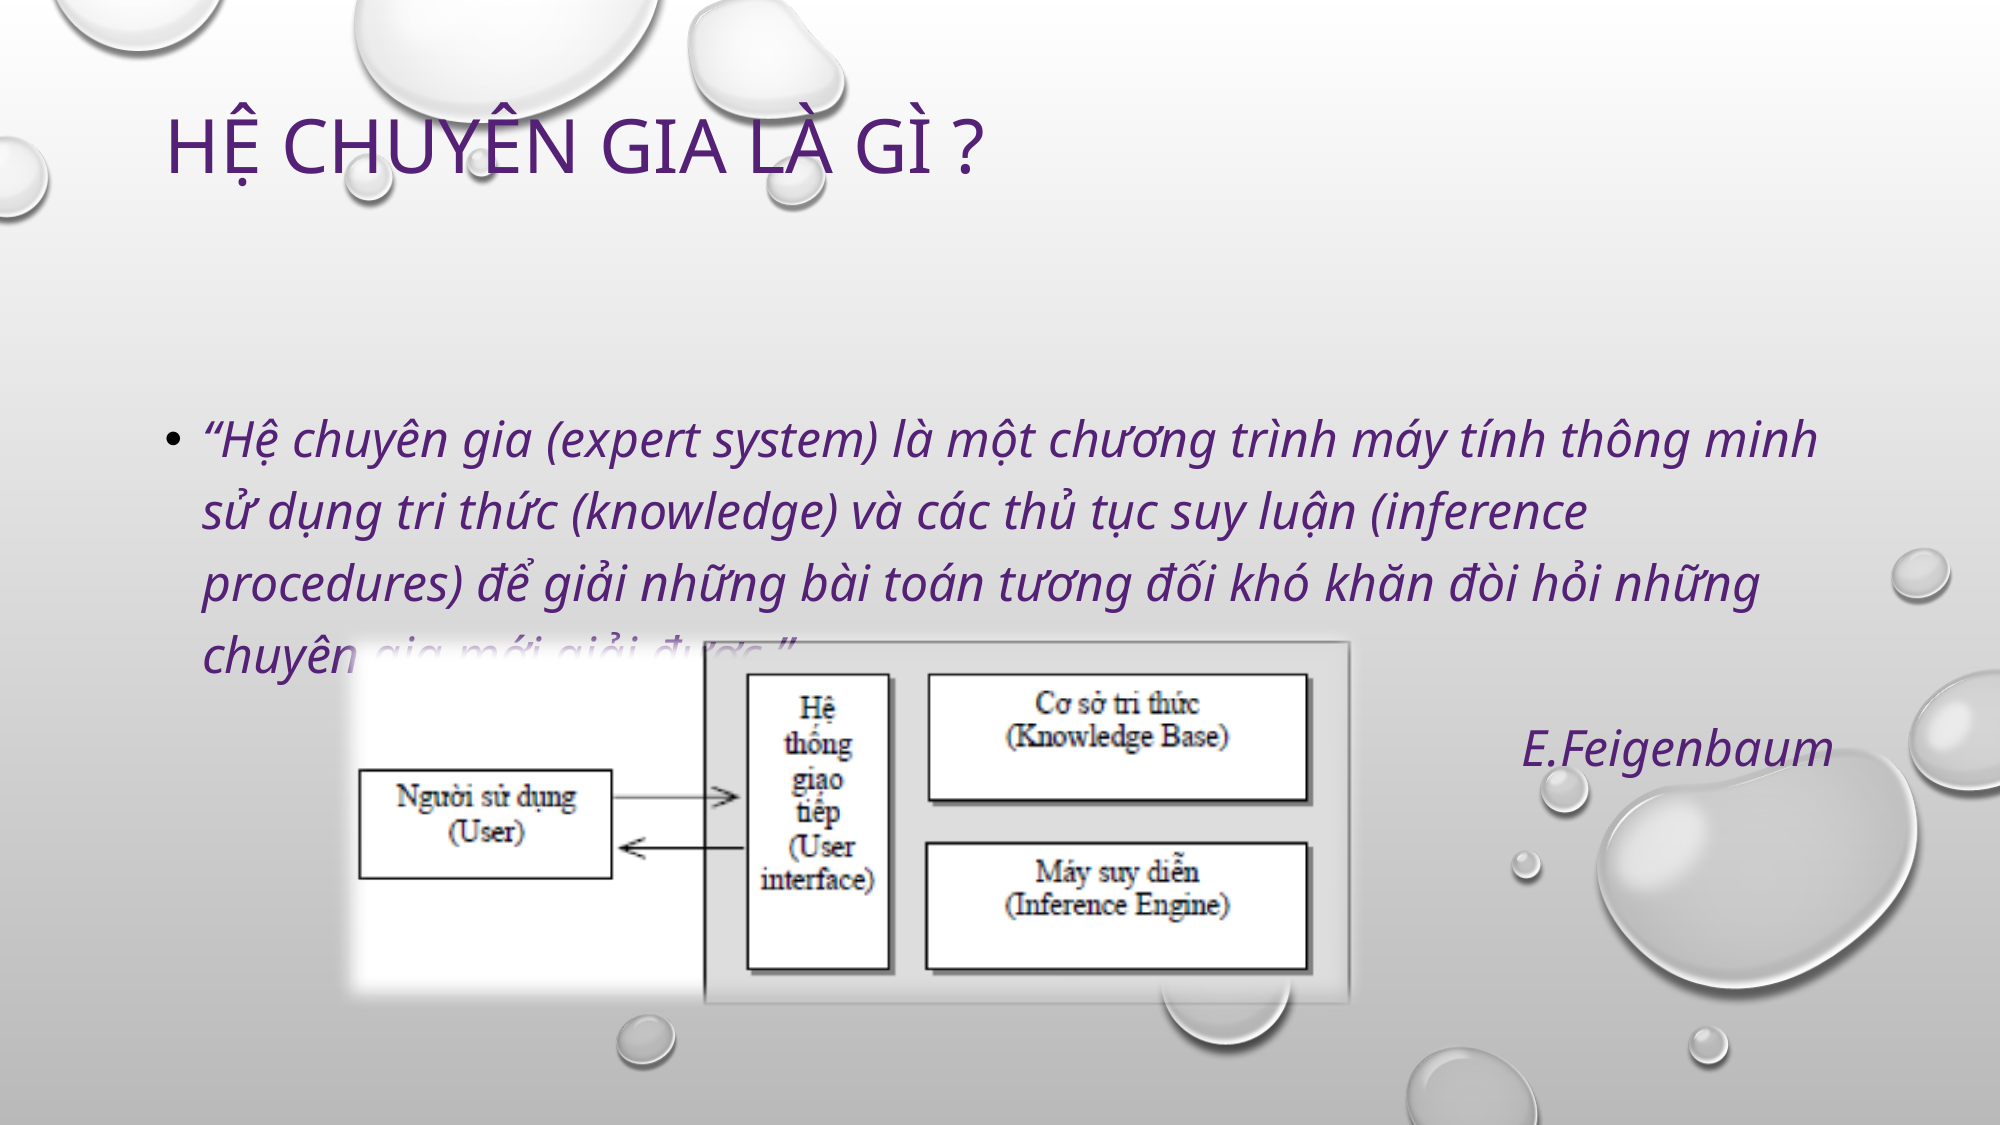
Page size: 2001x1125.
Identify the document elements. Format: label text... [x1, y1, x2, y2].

picture [0, 0, 2000, 1125]
list “Hệ chuyên gia (expert system) là một chương trình máy tính thông minh sử dụng tri thức (knowledge) và các thủ tục suy luận (inference procedures) để giải những bài toán tương đối khó khăn đòi hỏi những chuyên gia mới giải được.” E.Feigenbaum [149, 388, 1850, 950]
title Hệ chuyên gia là gì ? [149, 101, 1851, 364]
